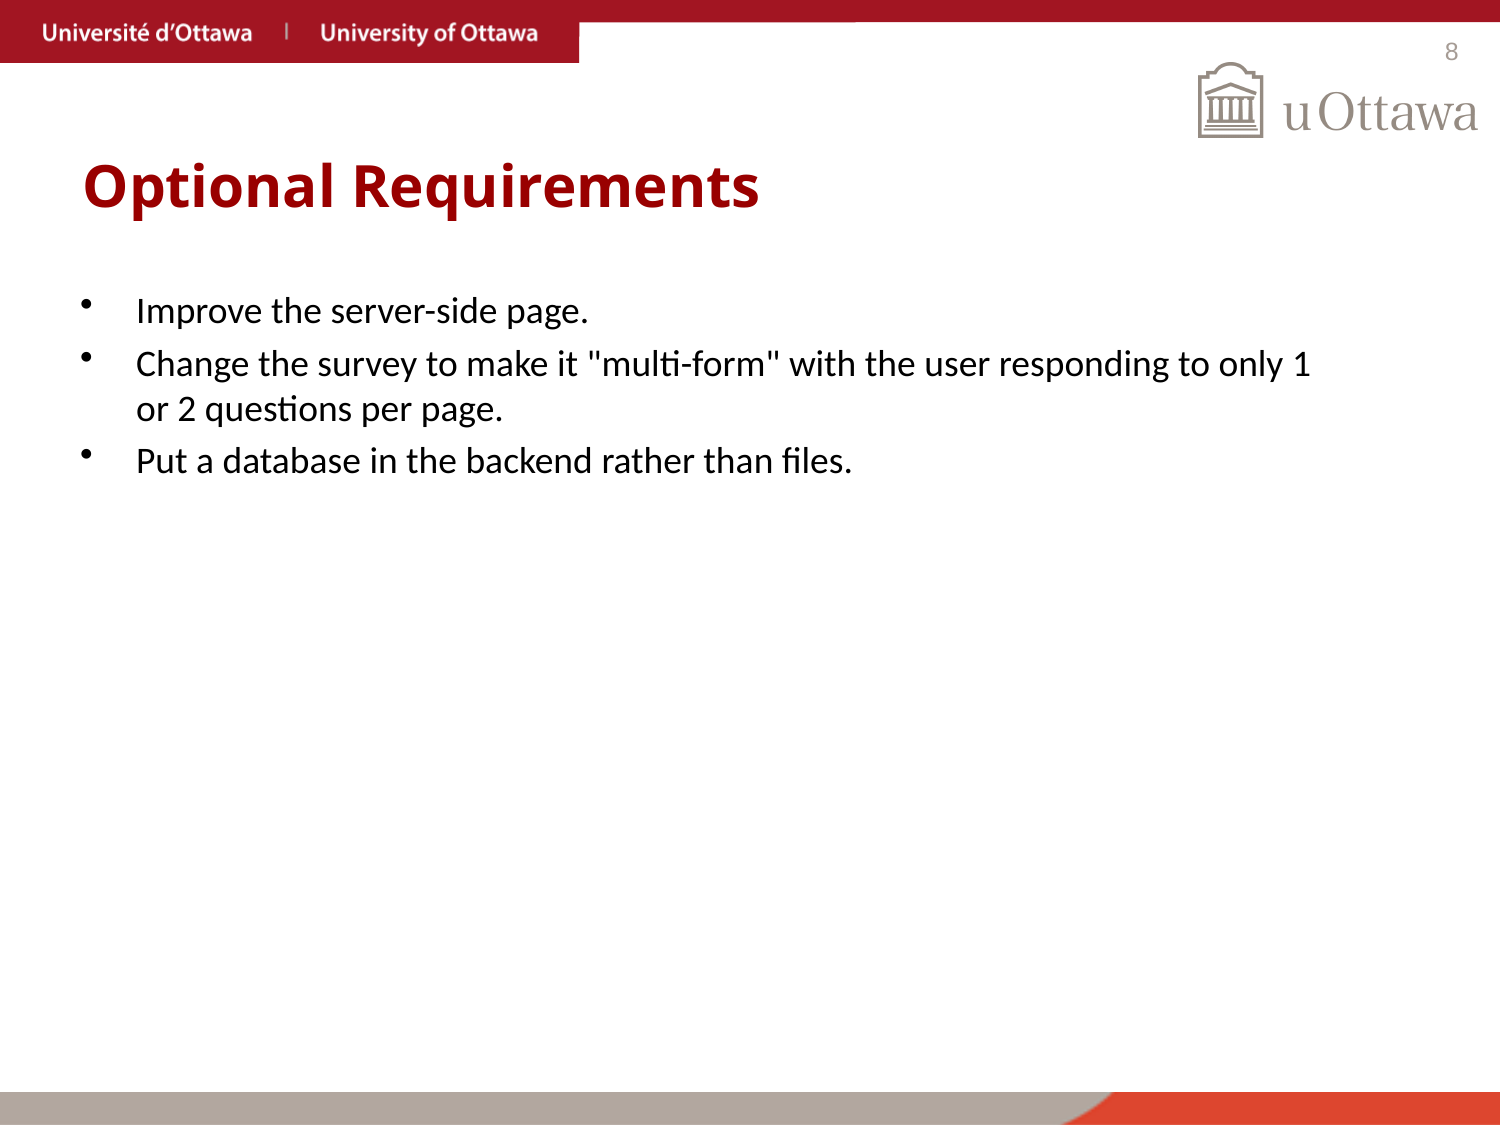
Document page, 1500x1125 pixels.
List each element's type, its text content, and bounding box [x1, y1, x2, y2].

picture [0, 0, 1500, 138]
picture [0, 1092, 1500, 1125]
list Improve the server-side page. Change the survey to make it "multi-form" with the user responding to only 1 or 2 questions per page. Put a database in the backend rather than files. [64, 278, 1340, 895]
title Optional Requirements [67, 113, 1344, 256]
